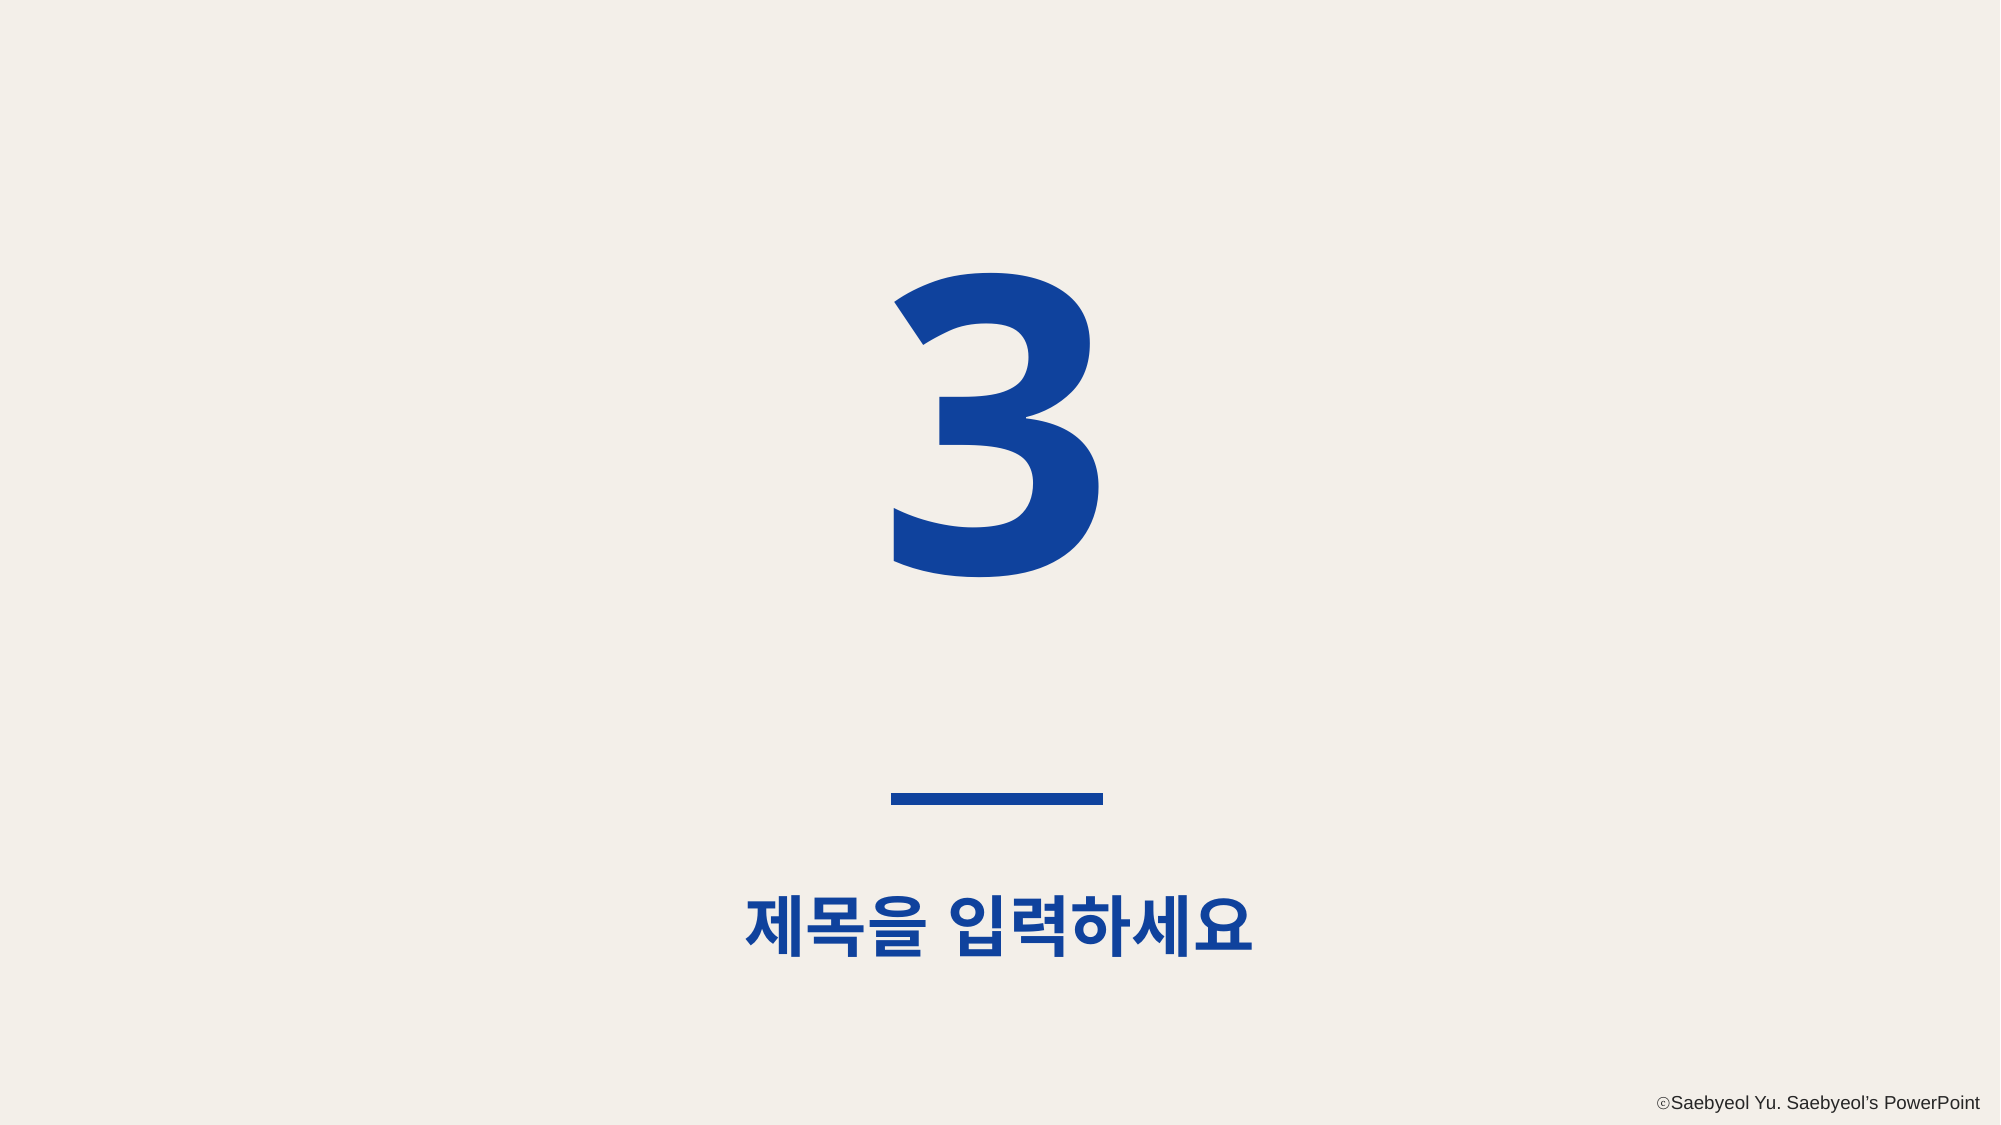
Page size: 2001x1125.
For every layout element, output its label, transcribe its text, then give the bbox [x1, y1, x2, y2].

text_box 제목을 입력하세요 [581, 877, 1419, 973]
text_box 3 [863, 151, 1131, 664]
